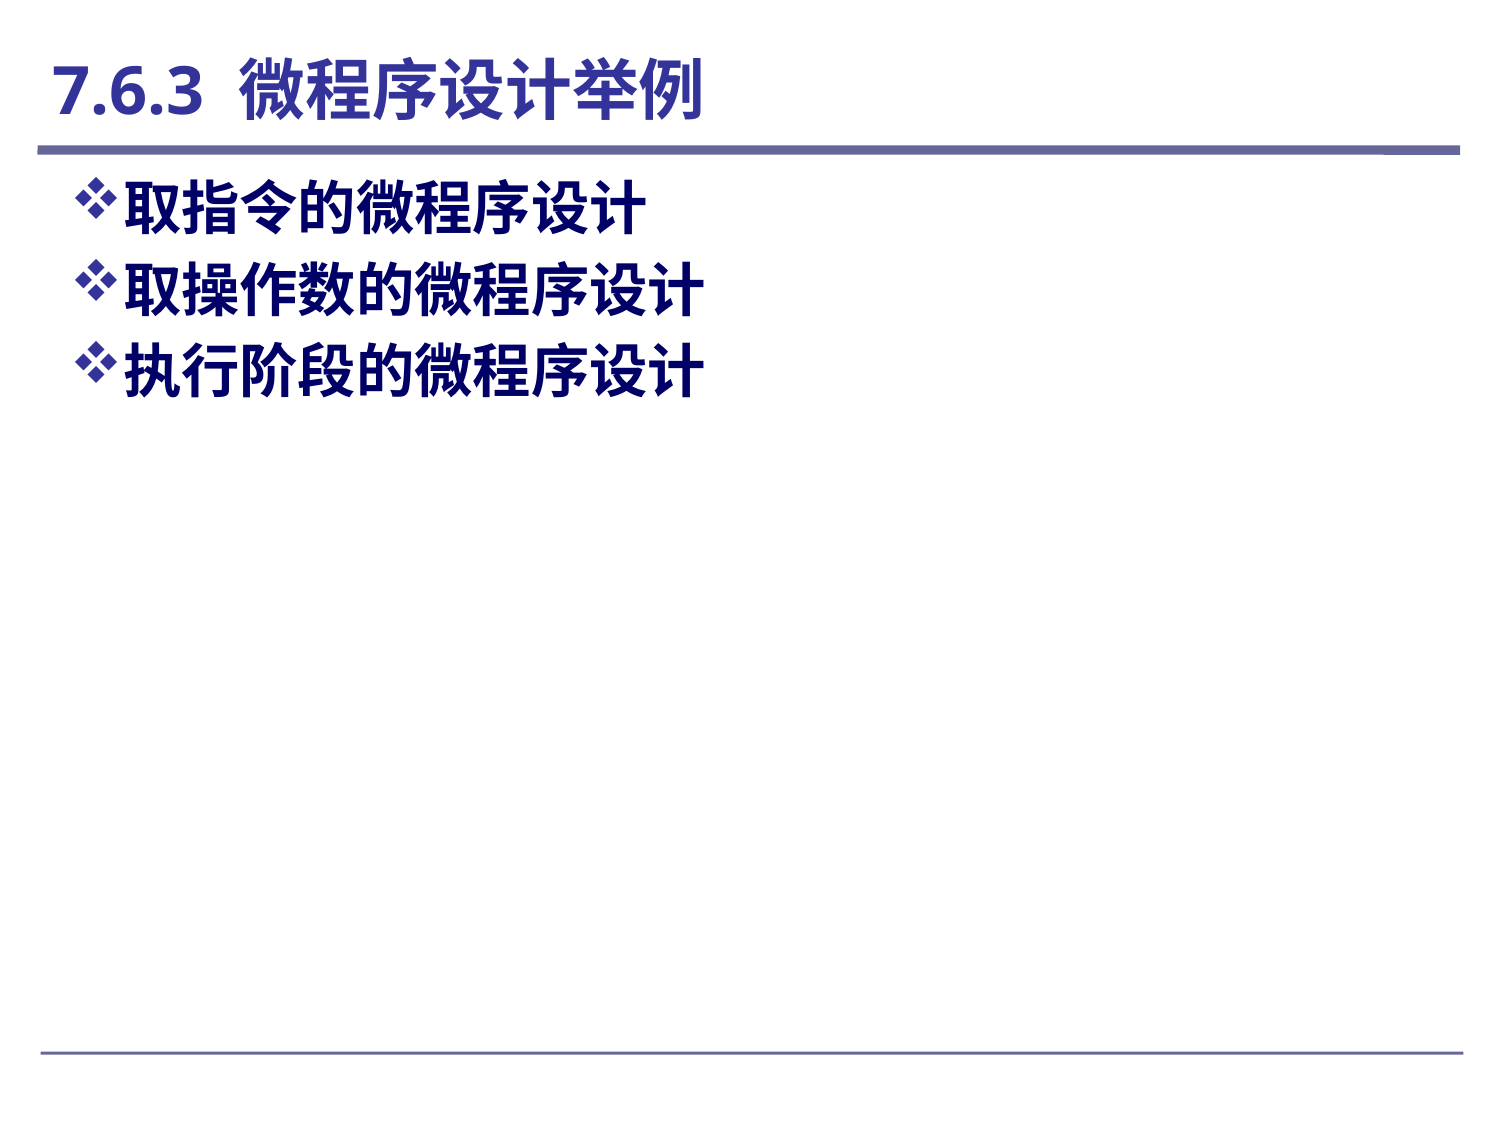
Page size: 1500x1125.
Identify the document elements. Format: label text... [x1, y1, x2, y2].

title 7.6.3 微程序设计举例 [37, 37, 1459, 138]
list 取指令的微程序设计 取操作数的微程序设计 执行阶段的微程序设计 [37, 163, 1459, 1059]
slide_number [1116, 1051, 1467, 1118]
